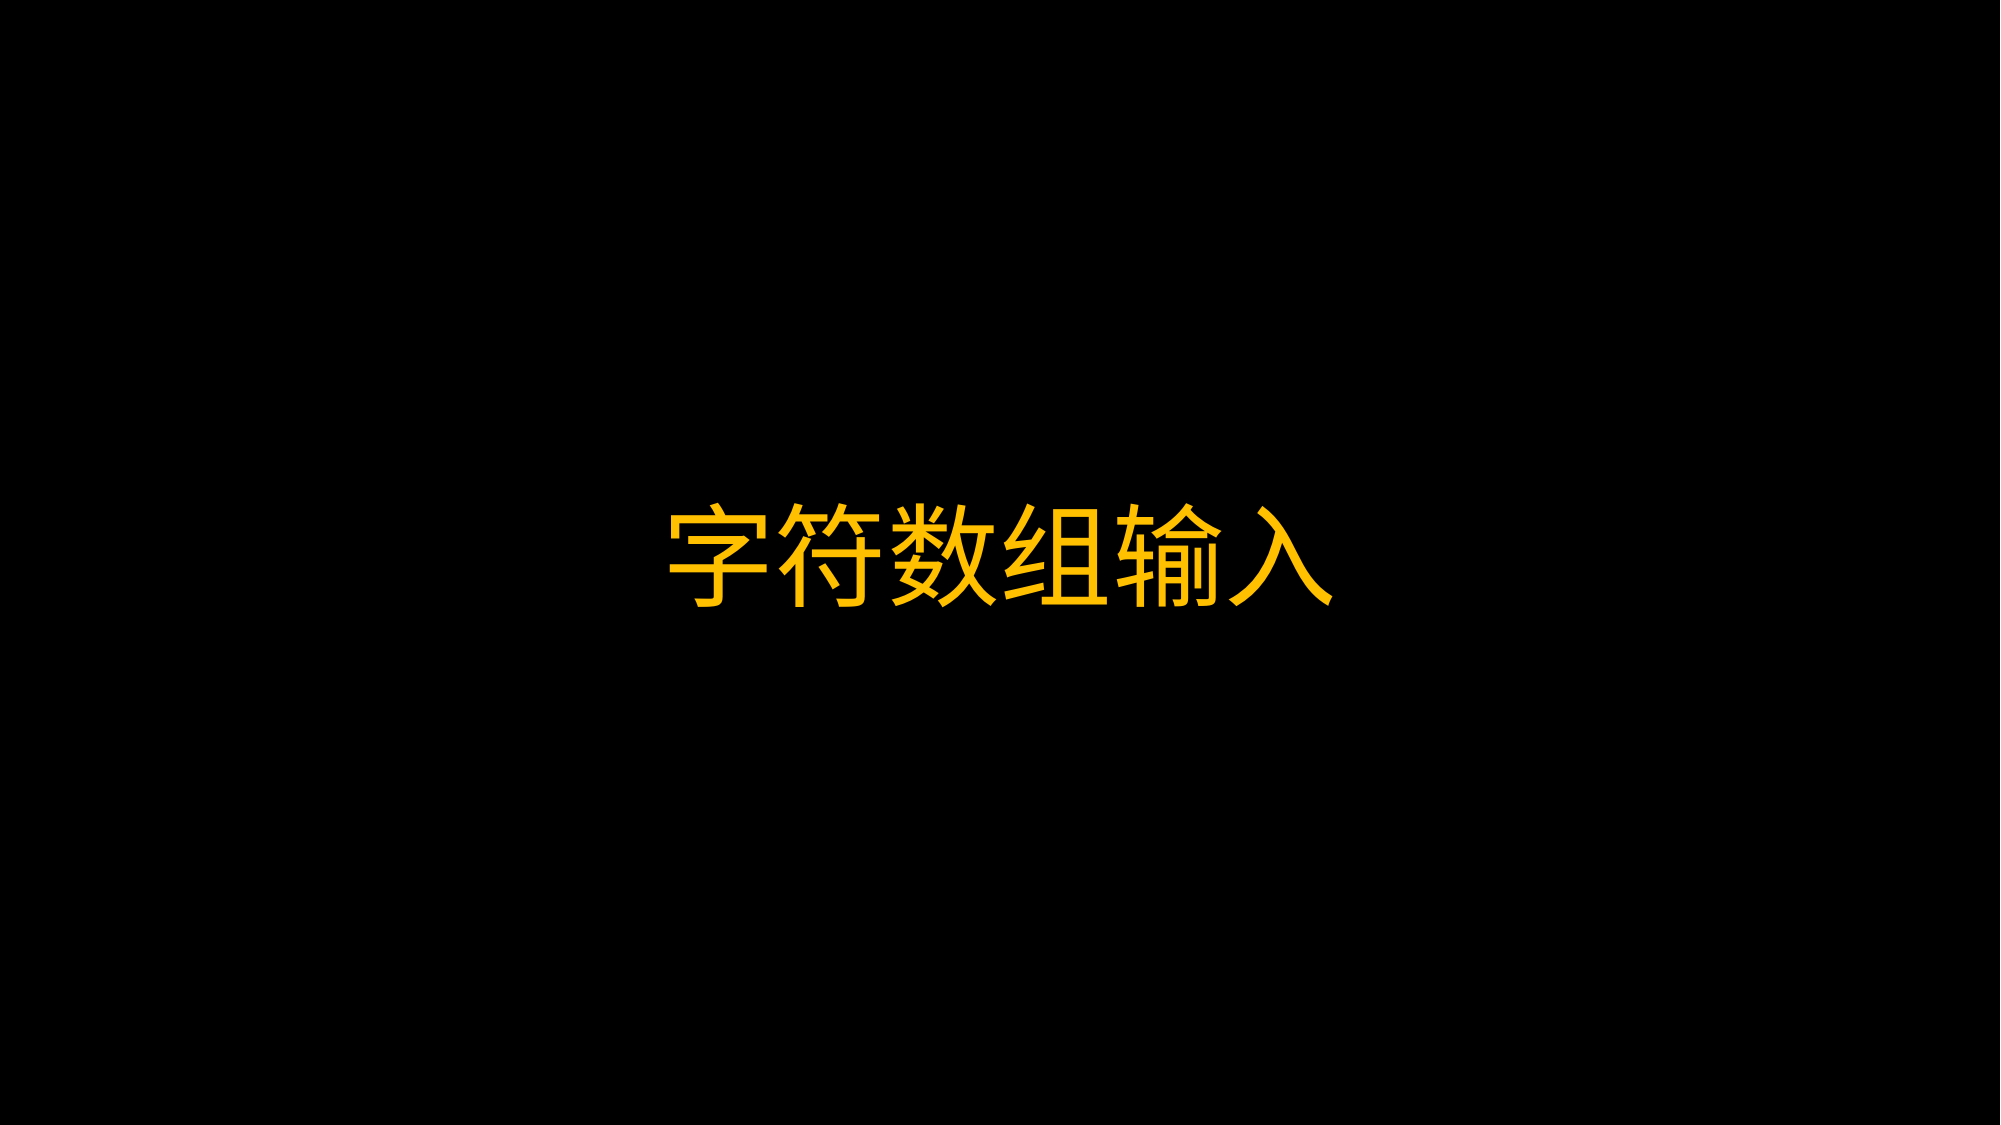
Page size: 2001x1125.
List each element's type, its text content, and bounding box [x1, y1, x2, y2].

title 字符数组输入 [592, 459, 1408, 666]
